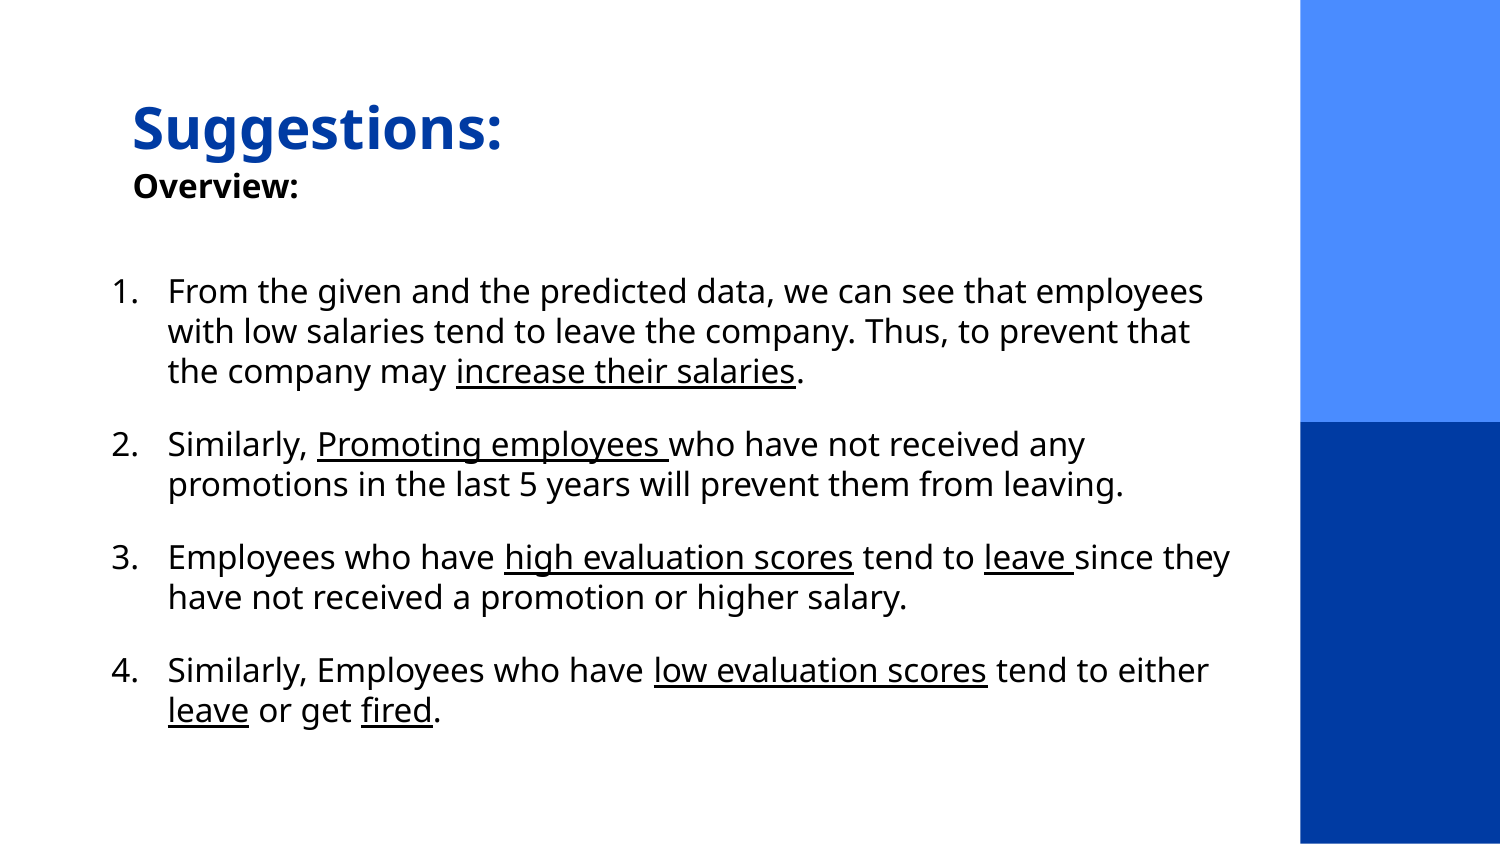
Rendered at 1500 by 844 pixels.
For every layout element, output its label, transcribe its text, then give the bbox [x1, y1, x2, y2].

title Suggestions: [117, 75, 1383, 182]
subtitle From the given and the predicted data, we can see that employees with low salaries tend to leave the company. Thus, to prevent that the company may increase their salaries. Similarly, Promoting employees who have not received any promotions in the last 5 years will prevent them from leaving. Employees who have high evaluation scores tend to leave since they have not received a promotion or higher salary. Similarly, Employees who have low evaluation scores tend to either leave or get fired. [96, 255, 1268, 747]
text_box Overview: [117, 162, 1012, 209]
